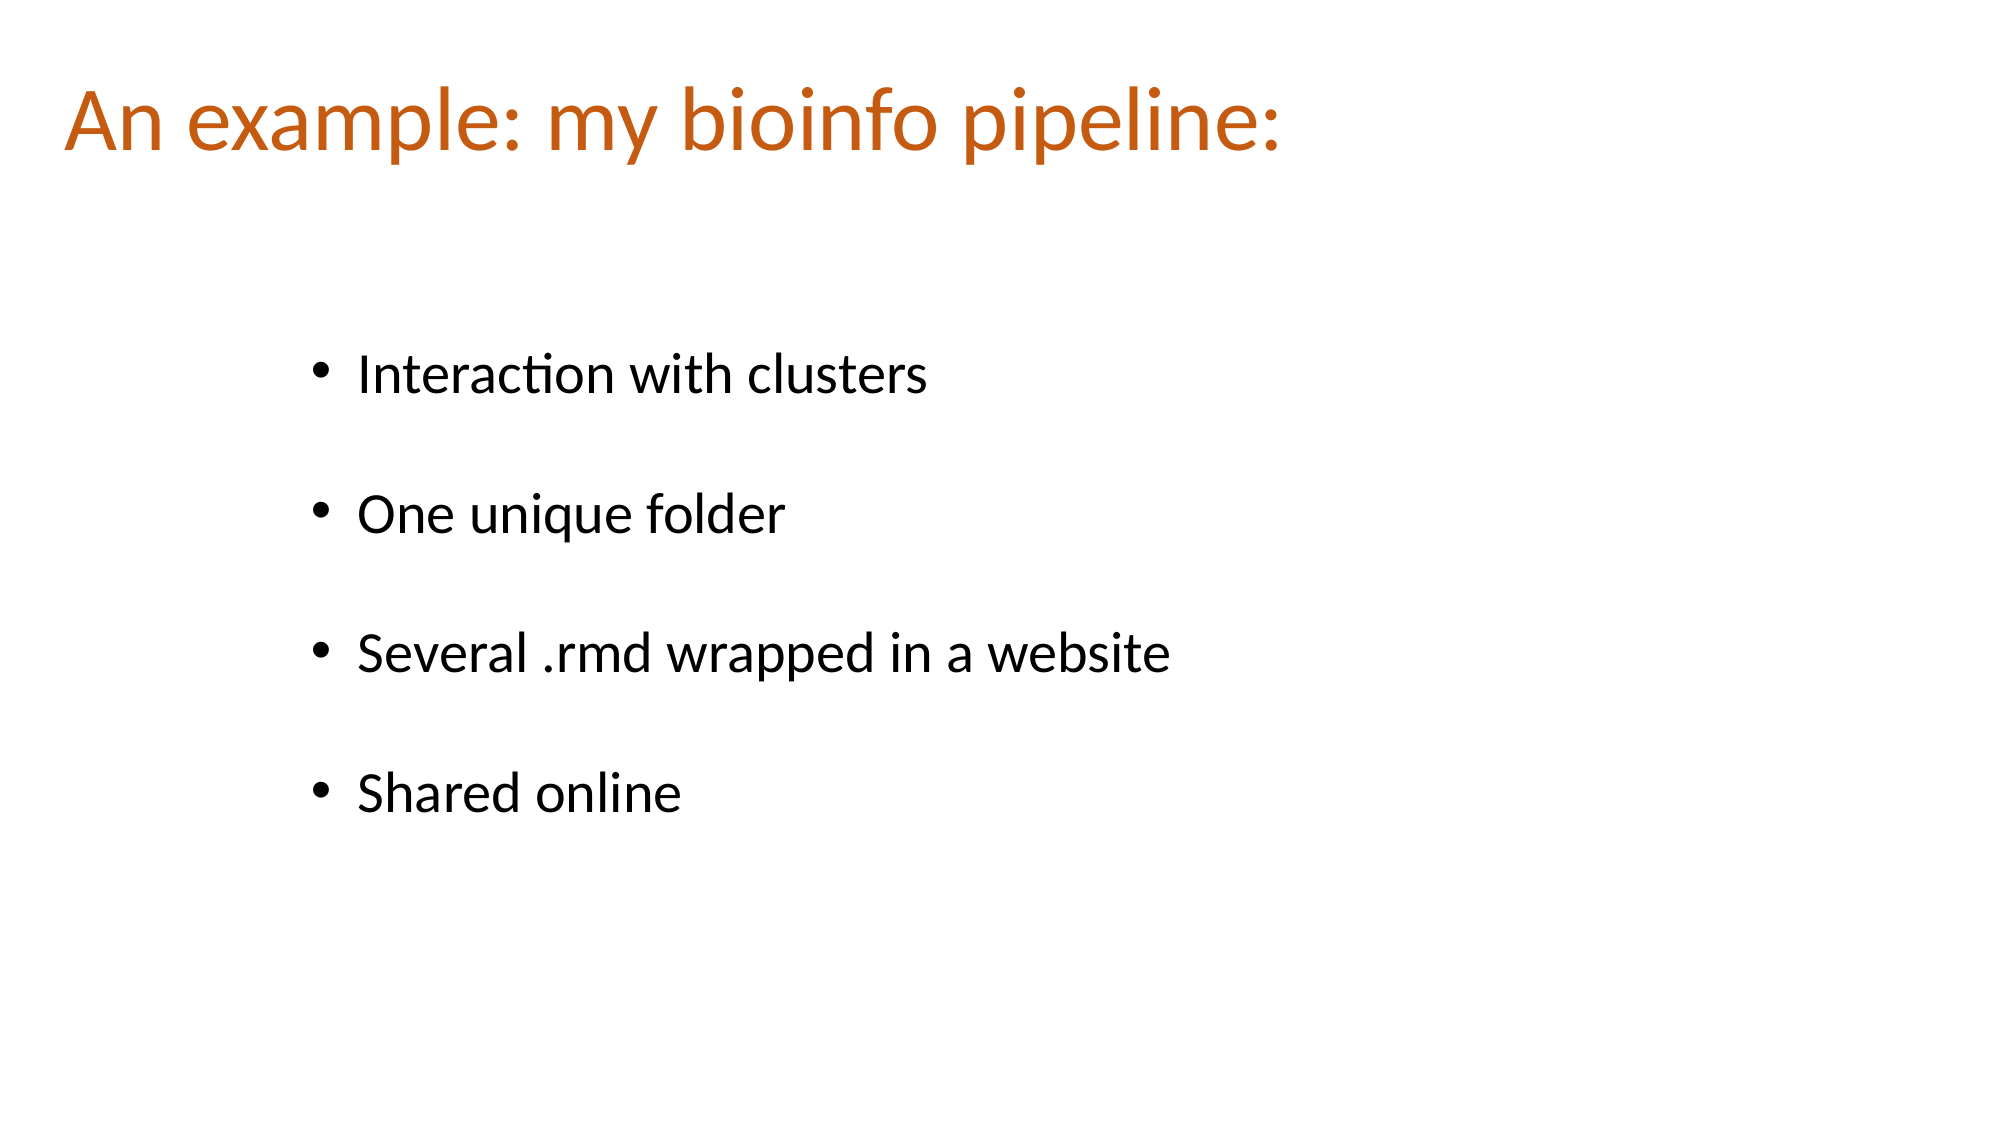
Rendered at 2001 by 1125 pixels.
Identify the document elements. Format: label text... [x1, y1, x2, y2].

text_box An example: my bioinfo pipeline: [49, 51, 1610, 176]
text_box Interaction with clusters One unique folder Several .rmd wrapped in a website Shared online [296, 327, 1441, 832]
